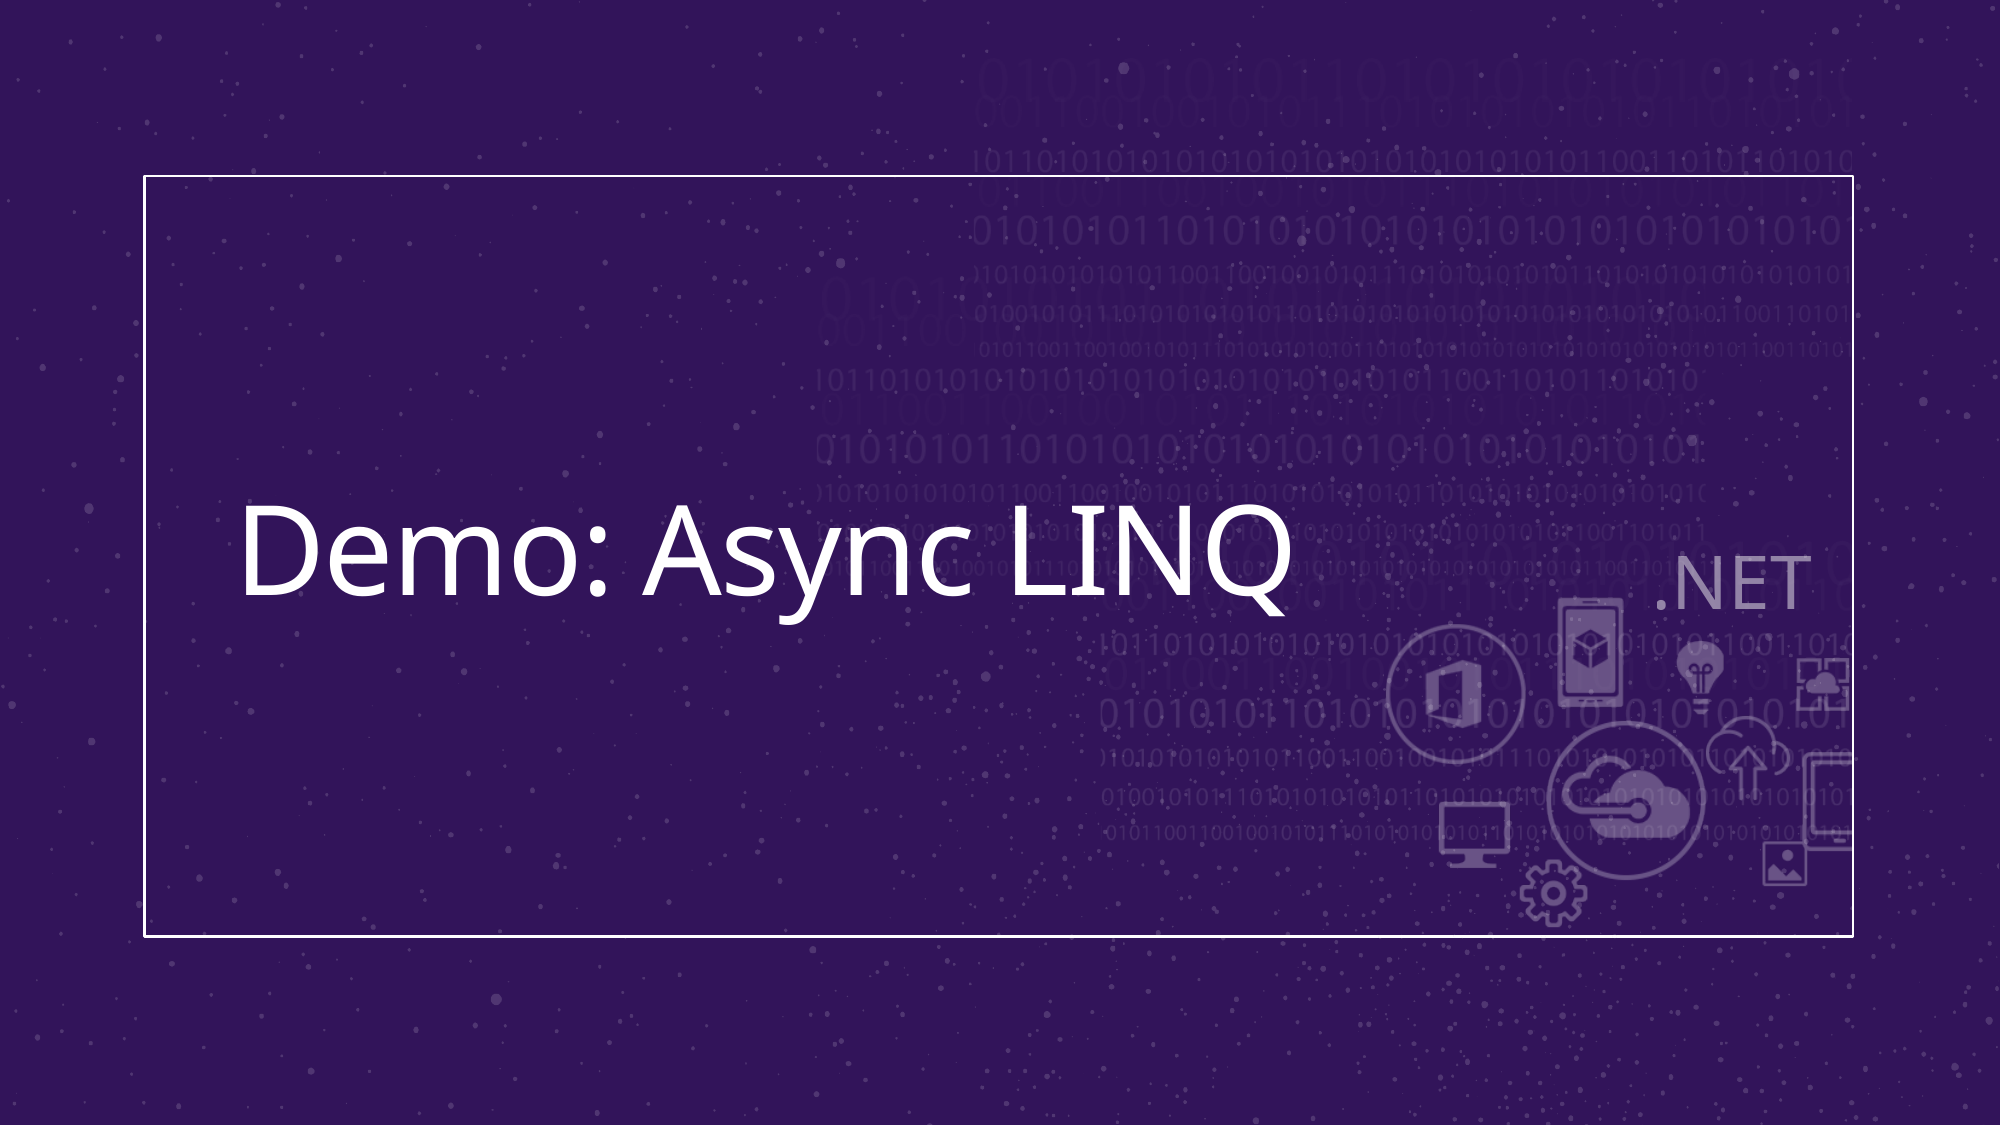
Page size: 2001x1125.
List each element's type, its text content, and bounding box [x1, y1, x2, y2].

picture [1, 0, 1999, 1125]
title Demo: Async LINQ [210, 472, 1853, 640]
